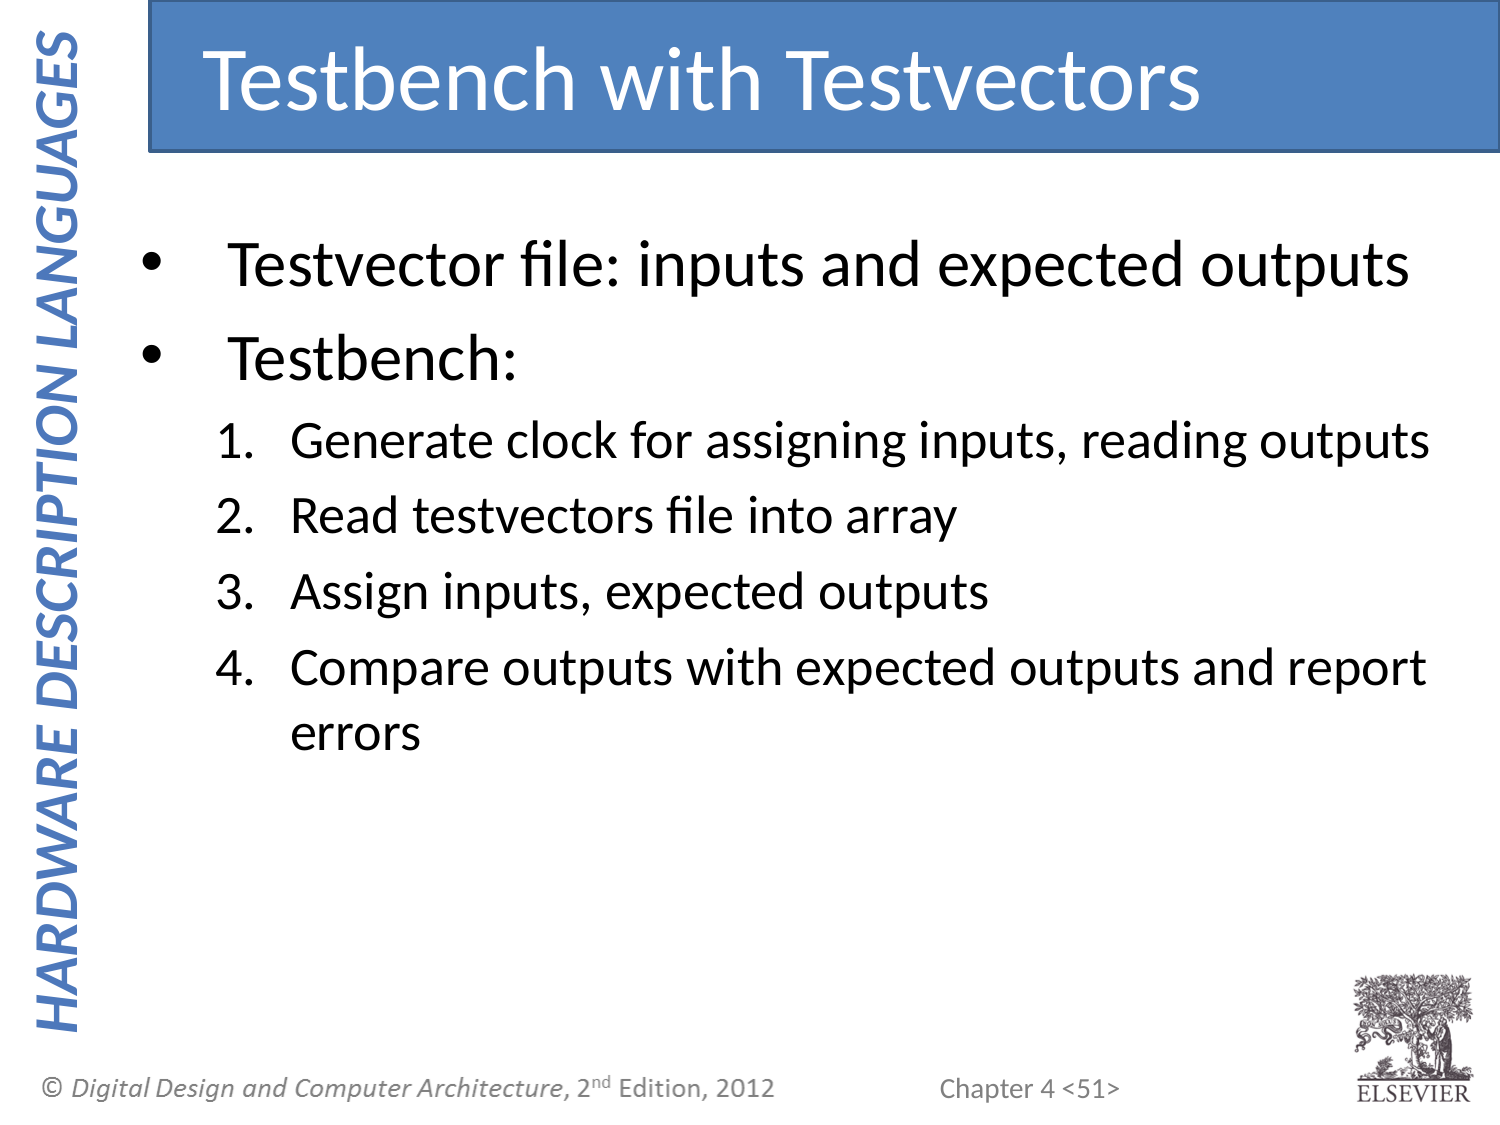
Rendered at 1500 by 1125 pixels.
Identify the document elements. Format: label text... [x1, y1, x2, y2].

list Testvector file: inputs and expected outputs Testbench: Generate clock for assigning inputs, reading outputs Read testvectors file into array Assign inputs, expected outputs Compare outputs with expected outputs and report errors [125, 212, 1500, 1063]
text_box Testbench with Testvectors [187, 11, 1488, 136]
text_box [87, 174, 1413, 1025]
picture [0, 0, 1500, 1125]
